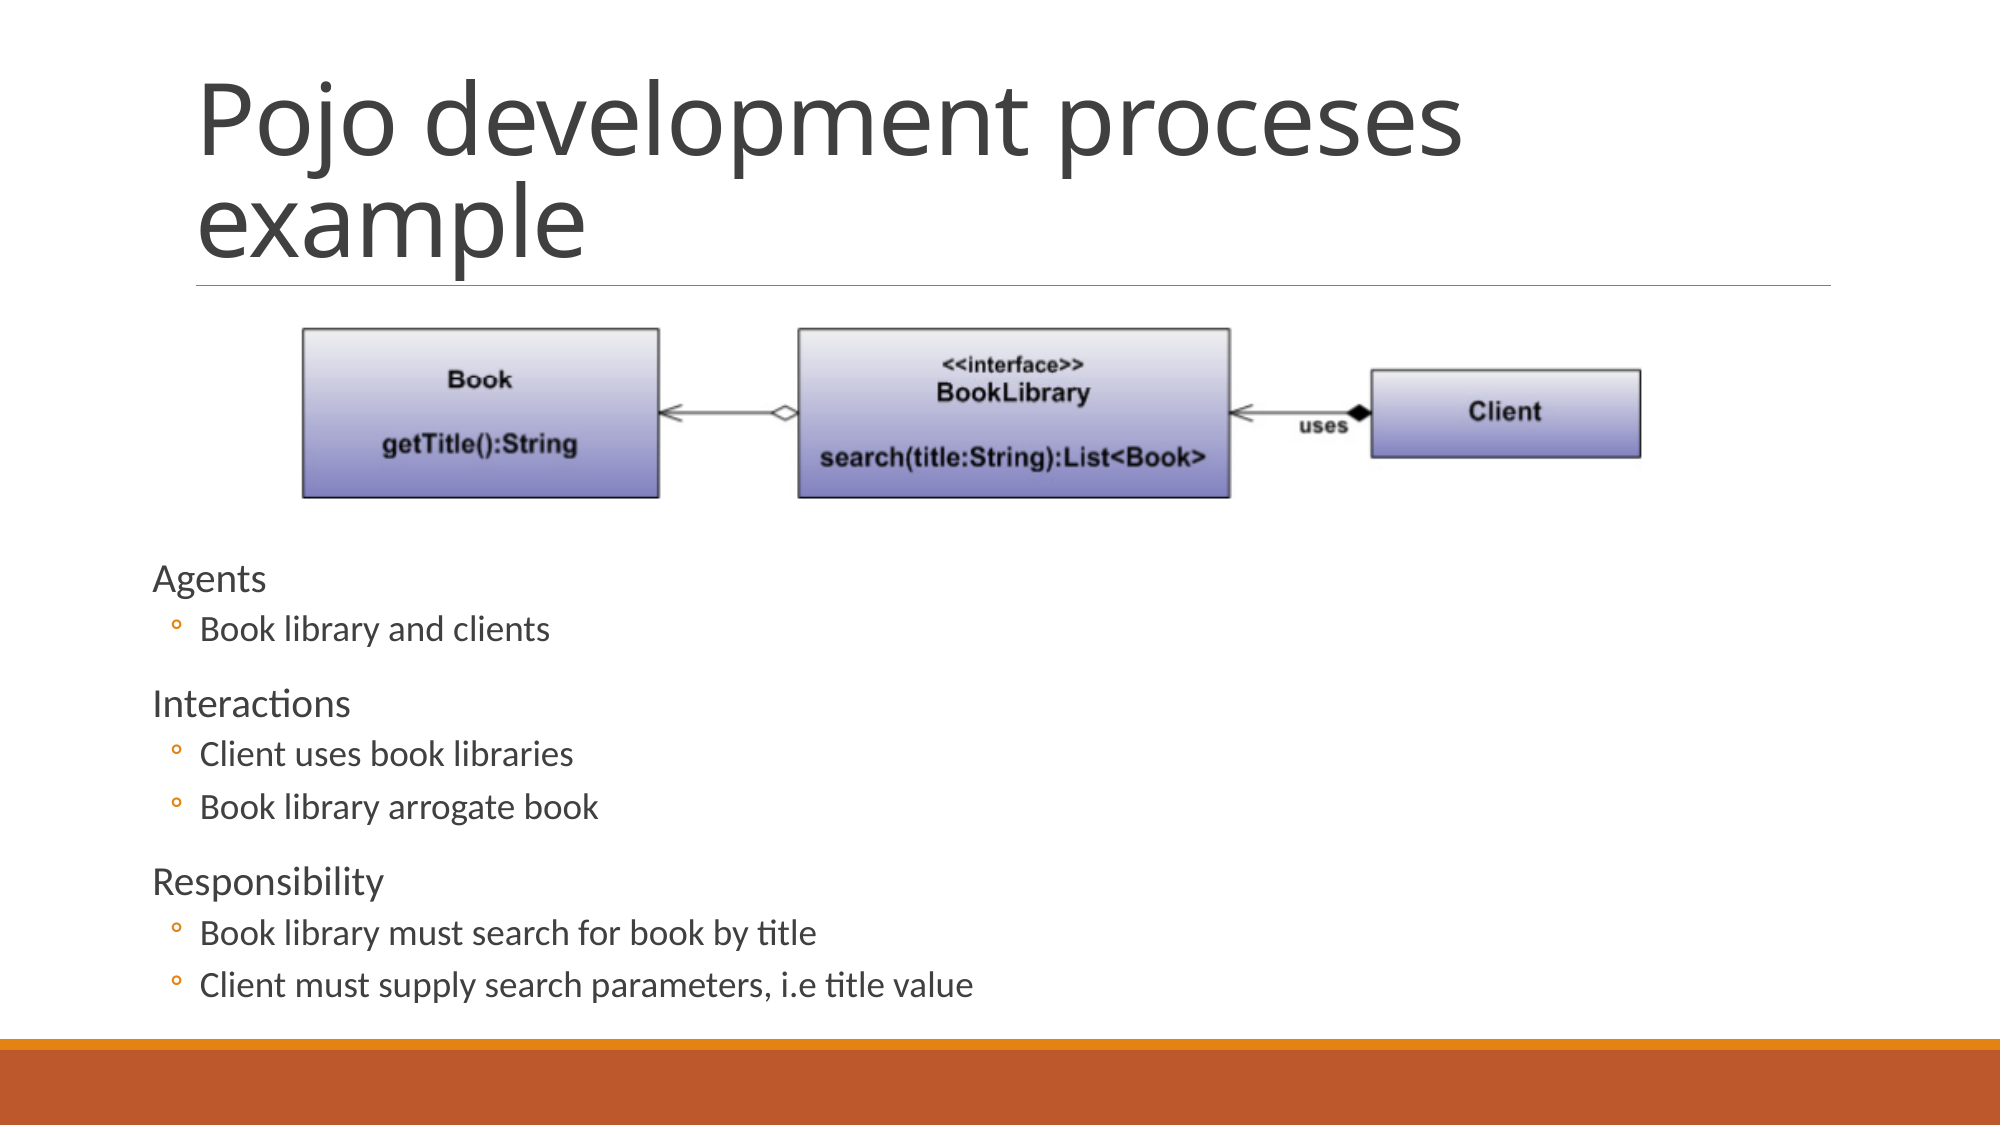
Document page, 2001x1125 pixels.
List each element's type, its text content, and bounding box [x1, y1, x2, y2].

title Pojo development proceses example [180, 47, 1830, 285]
picture [261, 294, 1673, 532]
list Agents Book library and clients Interactions Client uses book libraries Book library arrogate book Responsibility Book library must search for book by title Client must supply search parameters, i.e title value [137, 549, 1863, 1014]
